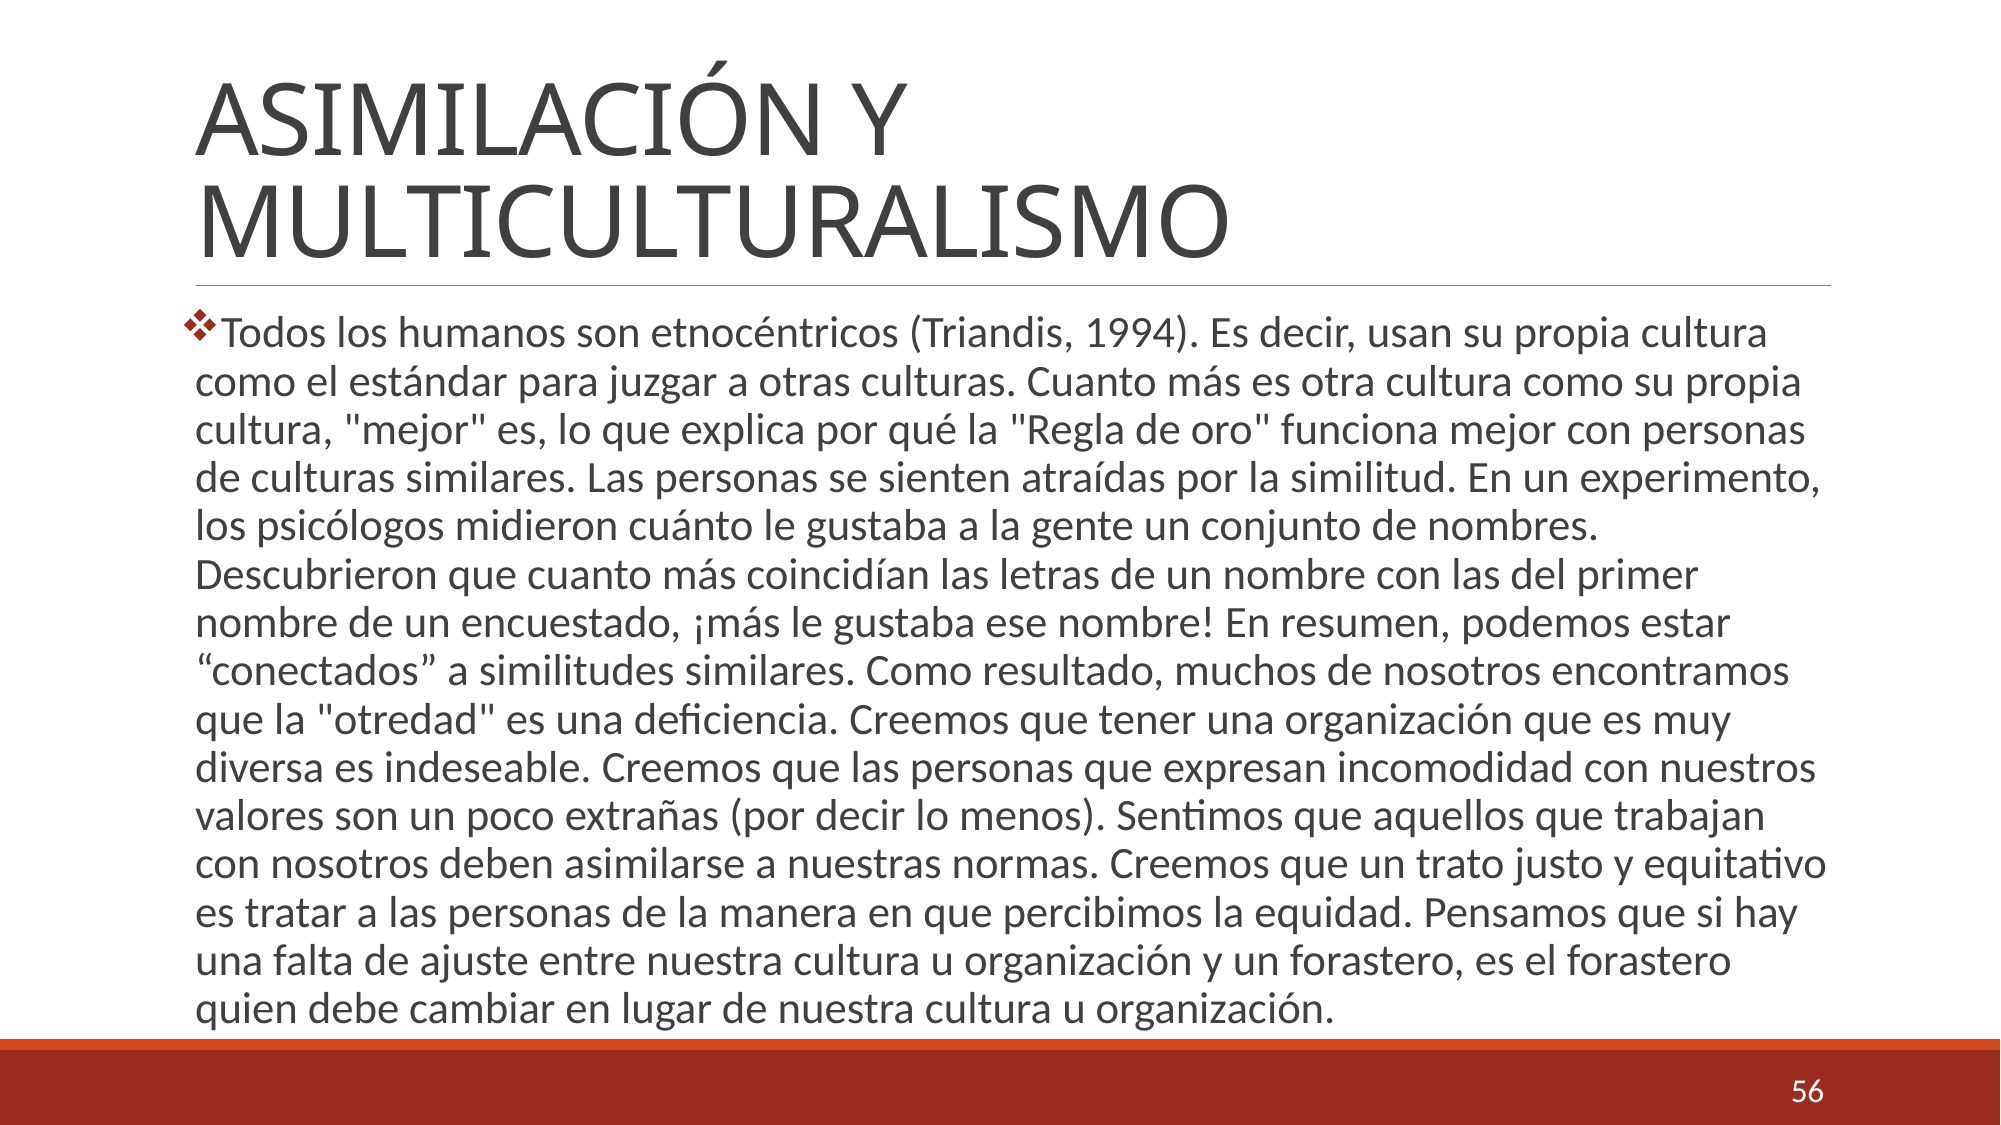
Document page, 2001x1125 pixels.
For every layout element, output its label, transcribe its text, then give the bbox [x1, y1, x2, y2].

list Todos los humanos son etnocéntricos (Triandis, 1994). Es decir, usan su propia cultura como el estándar para juzgar a otras culturas. Cuanto más es otra cultura como su propia cultura, "mejor" es, lo que explica por qué la "Regla de oro" funciona mejor con personas de culturas similares. Las personas se sienten atraídas por la similitud. En un experimento, los psicólogos midieron cuánto le gustaba a la gente un conjunto de nombres. Descubrieron que cuanto más coincidían las letras de un nombre con las del primer nombre de un encuestado, ¡más le gustaba ese nombre! En resumen, podemos estar “conectados” a similitudes similares. Como resultado, muchos de nosotros encontramos que la "otredad" es una deficiencia. Creemos que tener una organización que es muy diversa es indeseable. Creemos que las personas que expresan incomodidad con nuestros valores son un poco extrañas (por decir lo menos). Sentimos que aquellos que trabajan con nosotros deben asimilarse a nuestras normas. Creemos que un trato justo y equitativo es tratar a las personas de la manera en que percibimos la equidad. Pensamos que si hay una falta de ajuste entre nuestra cultura u organización y un forastero, es el forastero quien debe cambiar en lugar de nuestra cultura u organización. [180, 301, 1830, 989]
slide_number 56 [1624, 1059, 1840, 1120]
title ASIMILACIÓN Y MULTICULTURALISMO [180, 47, 1830, 285]
